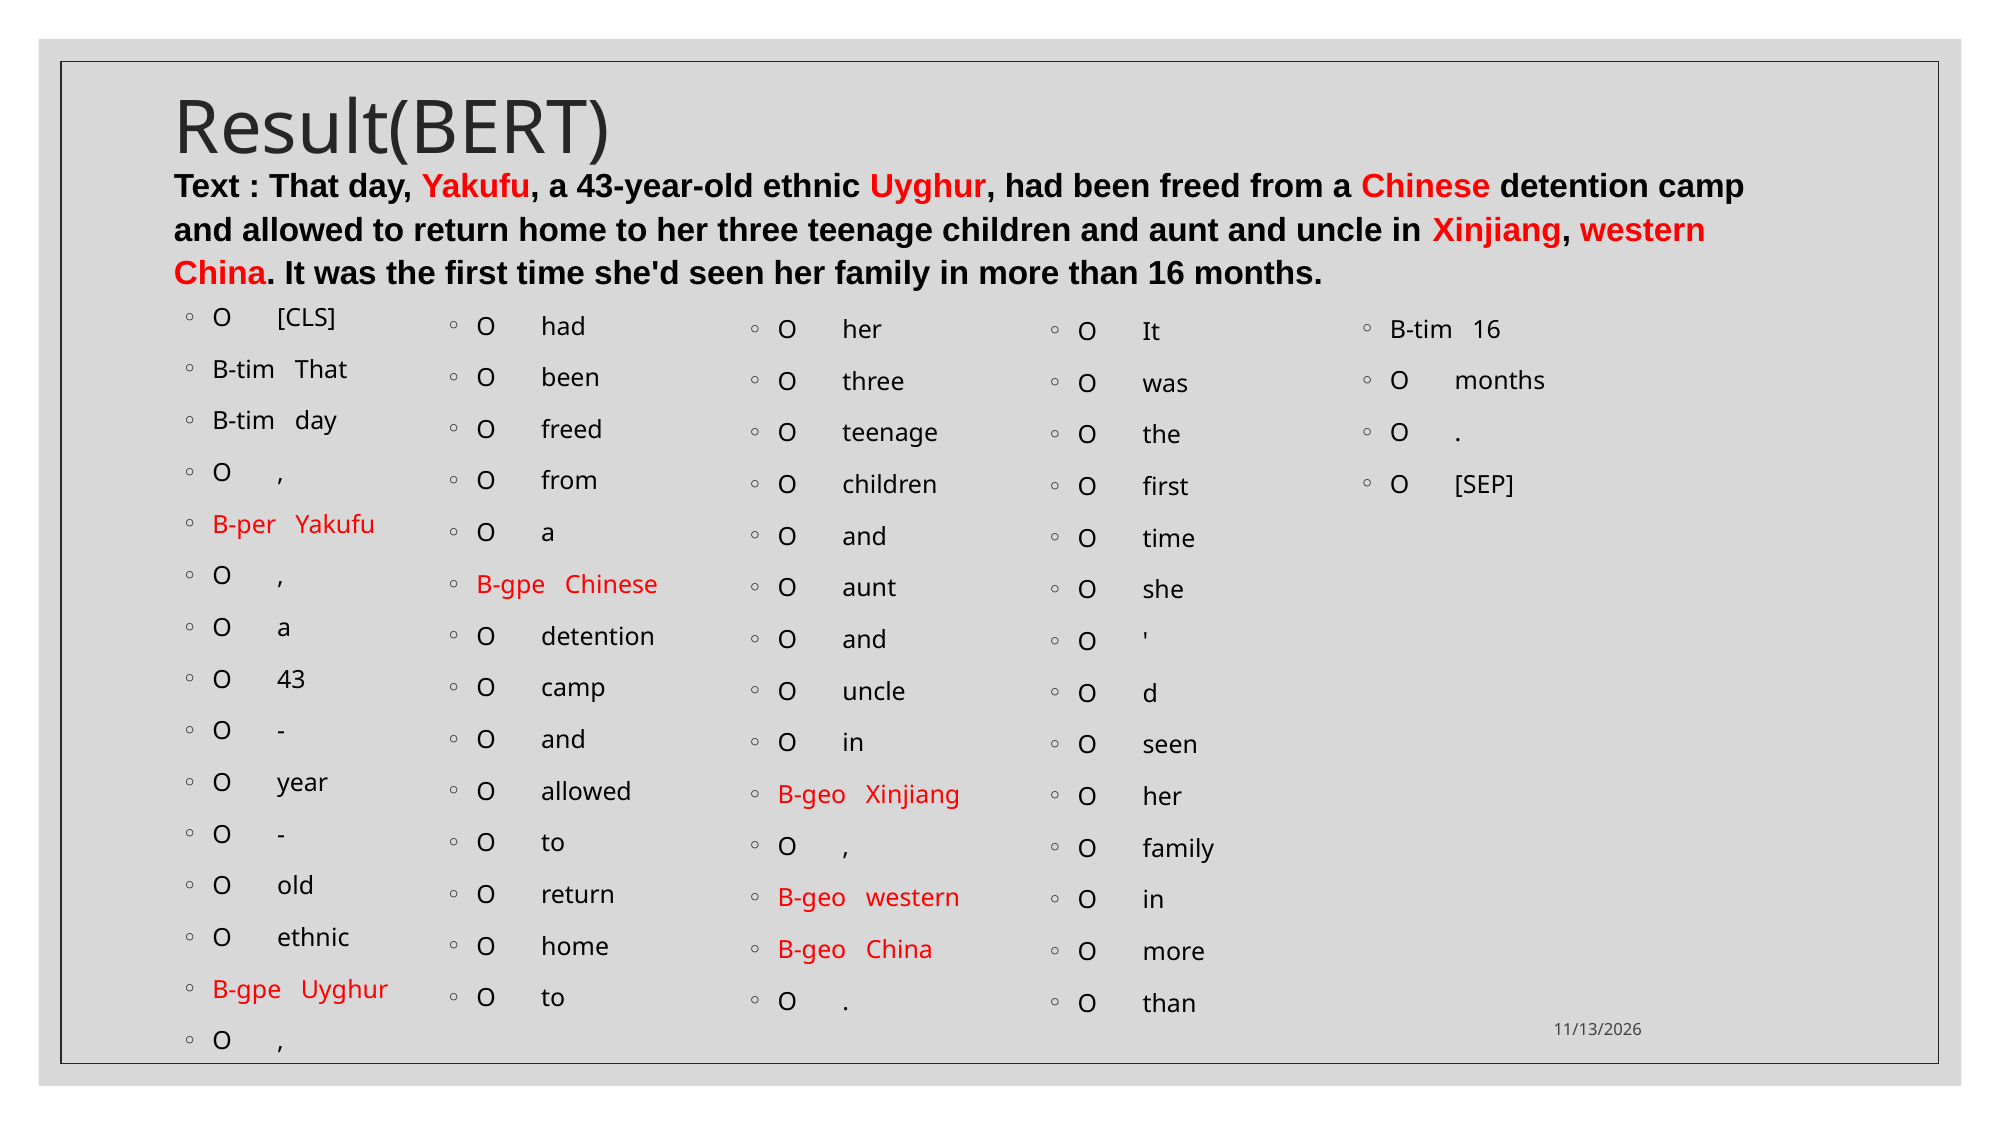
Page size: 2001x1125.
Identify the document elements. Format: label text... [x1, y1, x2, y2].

list O [CLS] B-tim That B-tim day O , B-per Yakufu O , O a O 43 O - O year O - O old O ethnic B-gpe Uyghur O , [167, 291, 447, 1070]
text_box B-tim 16 O months O . O [SEP] [1344, 302, 1768, 1125]
title Result(BERT) [158, 81, 1809, 177]
text_box O It O was O the O first O time O she O ' O d O seen O her O family O in O more O than [1032, 304, 1344, 1125]
list O her O three O teenage O children O and O aunt O and O uncle O in B-geo Xinjiang O , B-geo western B-geo China O . [732, 303, 1155, 1049]
text_box O had O been O freed O from O a B-gpe Chinese O detention O camp O and O allowed O to O return O home O to [431, 299, 729, 1062]
list Text : That day, Yakufu, a 43-year-old ethnic Uyghur, had been freed from a Chinese detention camp and allowed to return home to her three teenage children and aunt and uncle in Xinjiang, western China. It was the first time she'd seen her family in more than 16 months. [158, 217, 1809, 323]
